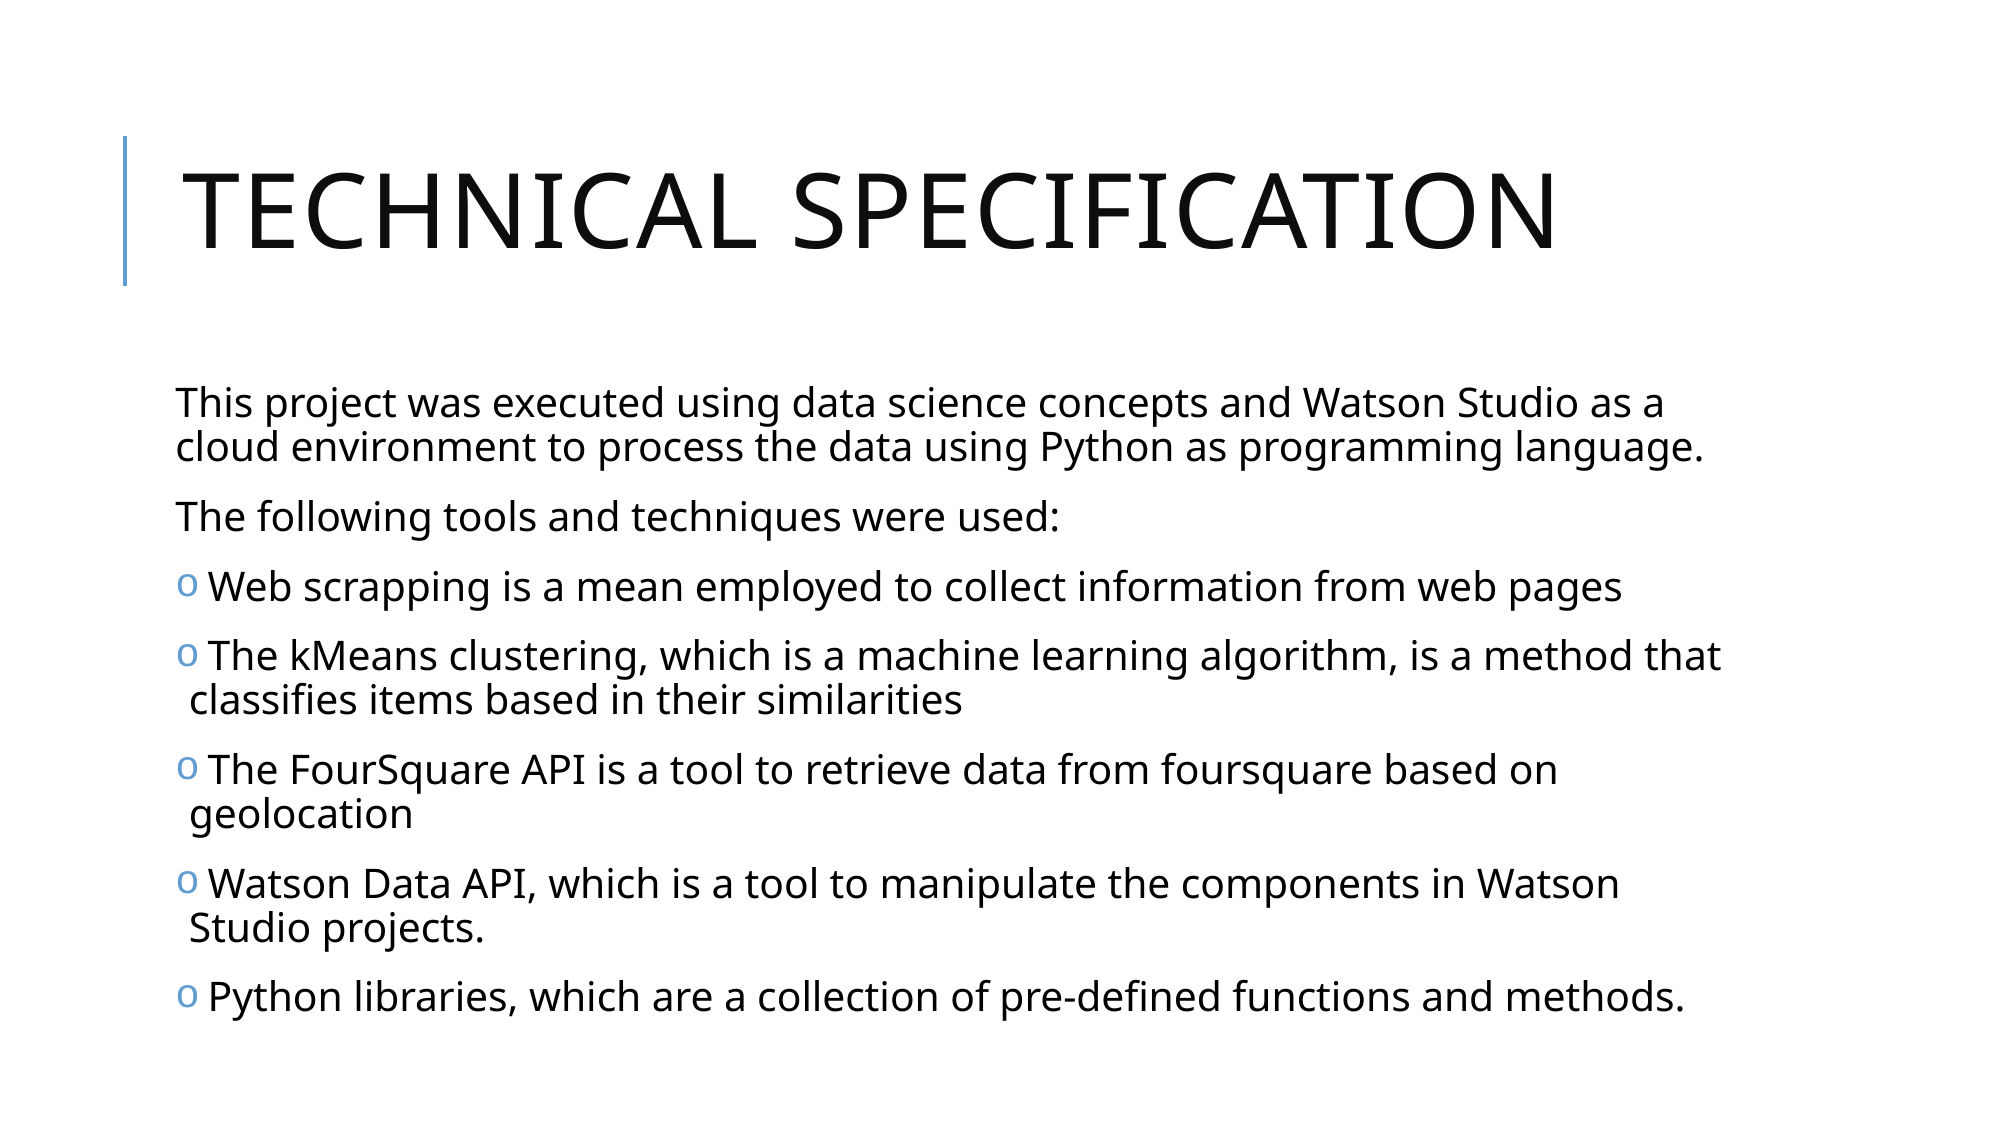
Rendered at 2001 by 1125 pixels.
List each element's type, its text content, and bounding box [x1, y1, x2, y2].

list This project was executed using data science concepts and Watson Studio as a cloud environment to process the data using Python as programming language. The following tools and techniques were used: Web scrapping is a mean employed to collect information from web pages The kMeans clustering, which is a machine learning algorithm, is a method that classifies items based in their similarities The FourSquare API is a tool to retrieve data from foursquare based on geolocation Watson Data API, which is a tool to manipulate the components in Watson Studio projects. Python libraries, which are a collection of pre-defined functions and methods. [168, 375, 1763, 1035]
title Technical specification [168, 96, 1763, 342]
